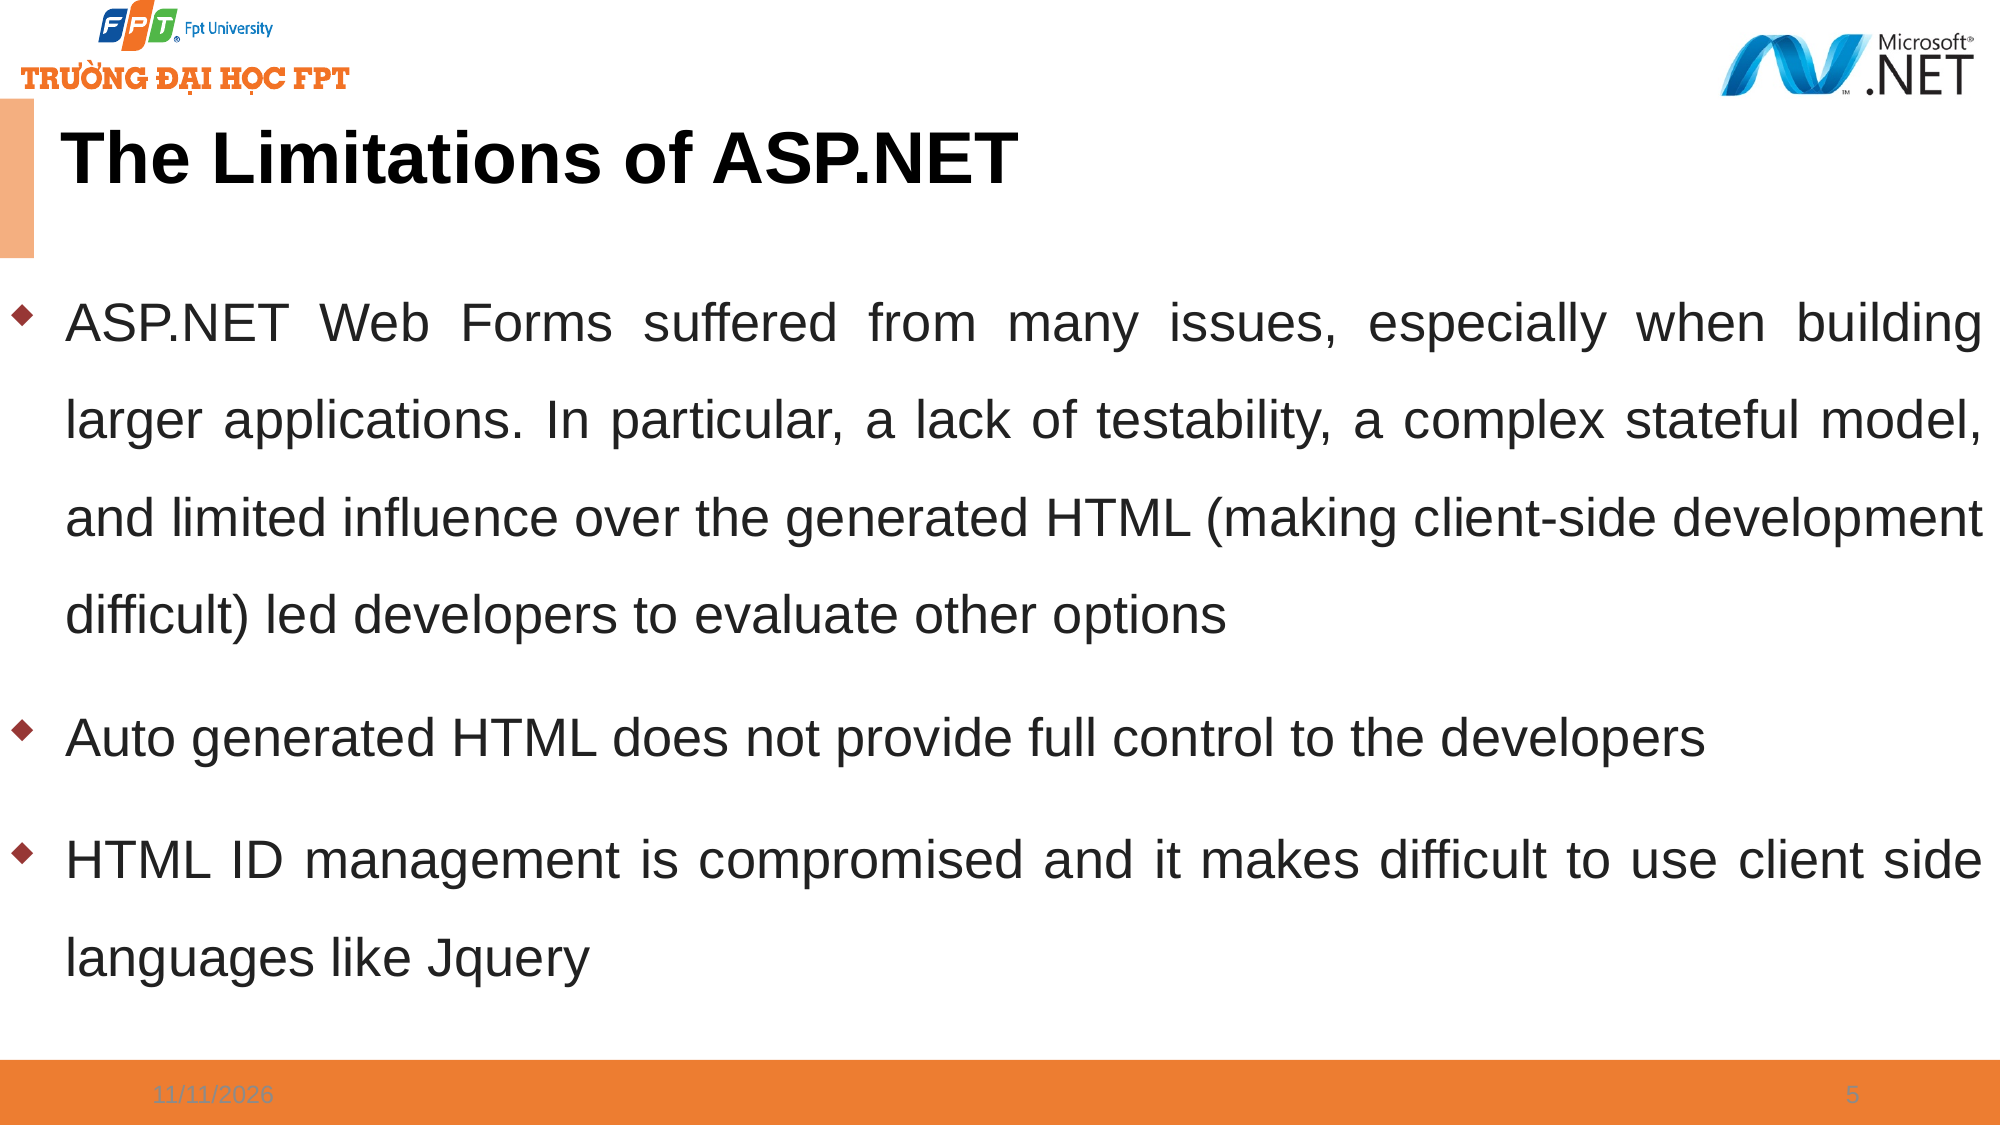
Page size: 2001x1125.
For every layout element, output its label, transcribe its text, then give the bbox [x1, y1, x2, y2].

title The Limitations of ASP.NET [45, 112, 1769, 208]
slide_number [137, 1063, 588, 1123]
picture [1685, 0, 2001, 129]
slide_number 5 [1424, 1063, 1875, 1123]
text_box ASP.NET Web Forms suffered from many issues, especially when building larger applications. In particular, a lack of testability, a complex stateful model, and limited influence over the generated HTML (making client-side development difficult) led developers to evaluate other options Auto generated HTML does not provide full control to the developers HTML ID management is compromised and it makes difficult to use client side languages like Jquery [9, 213, 1987, 987]
